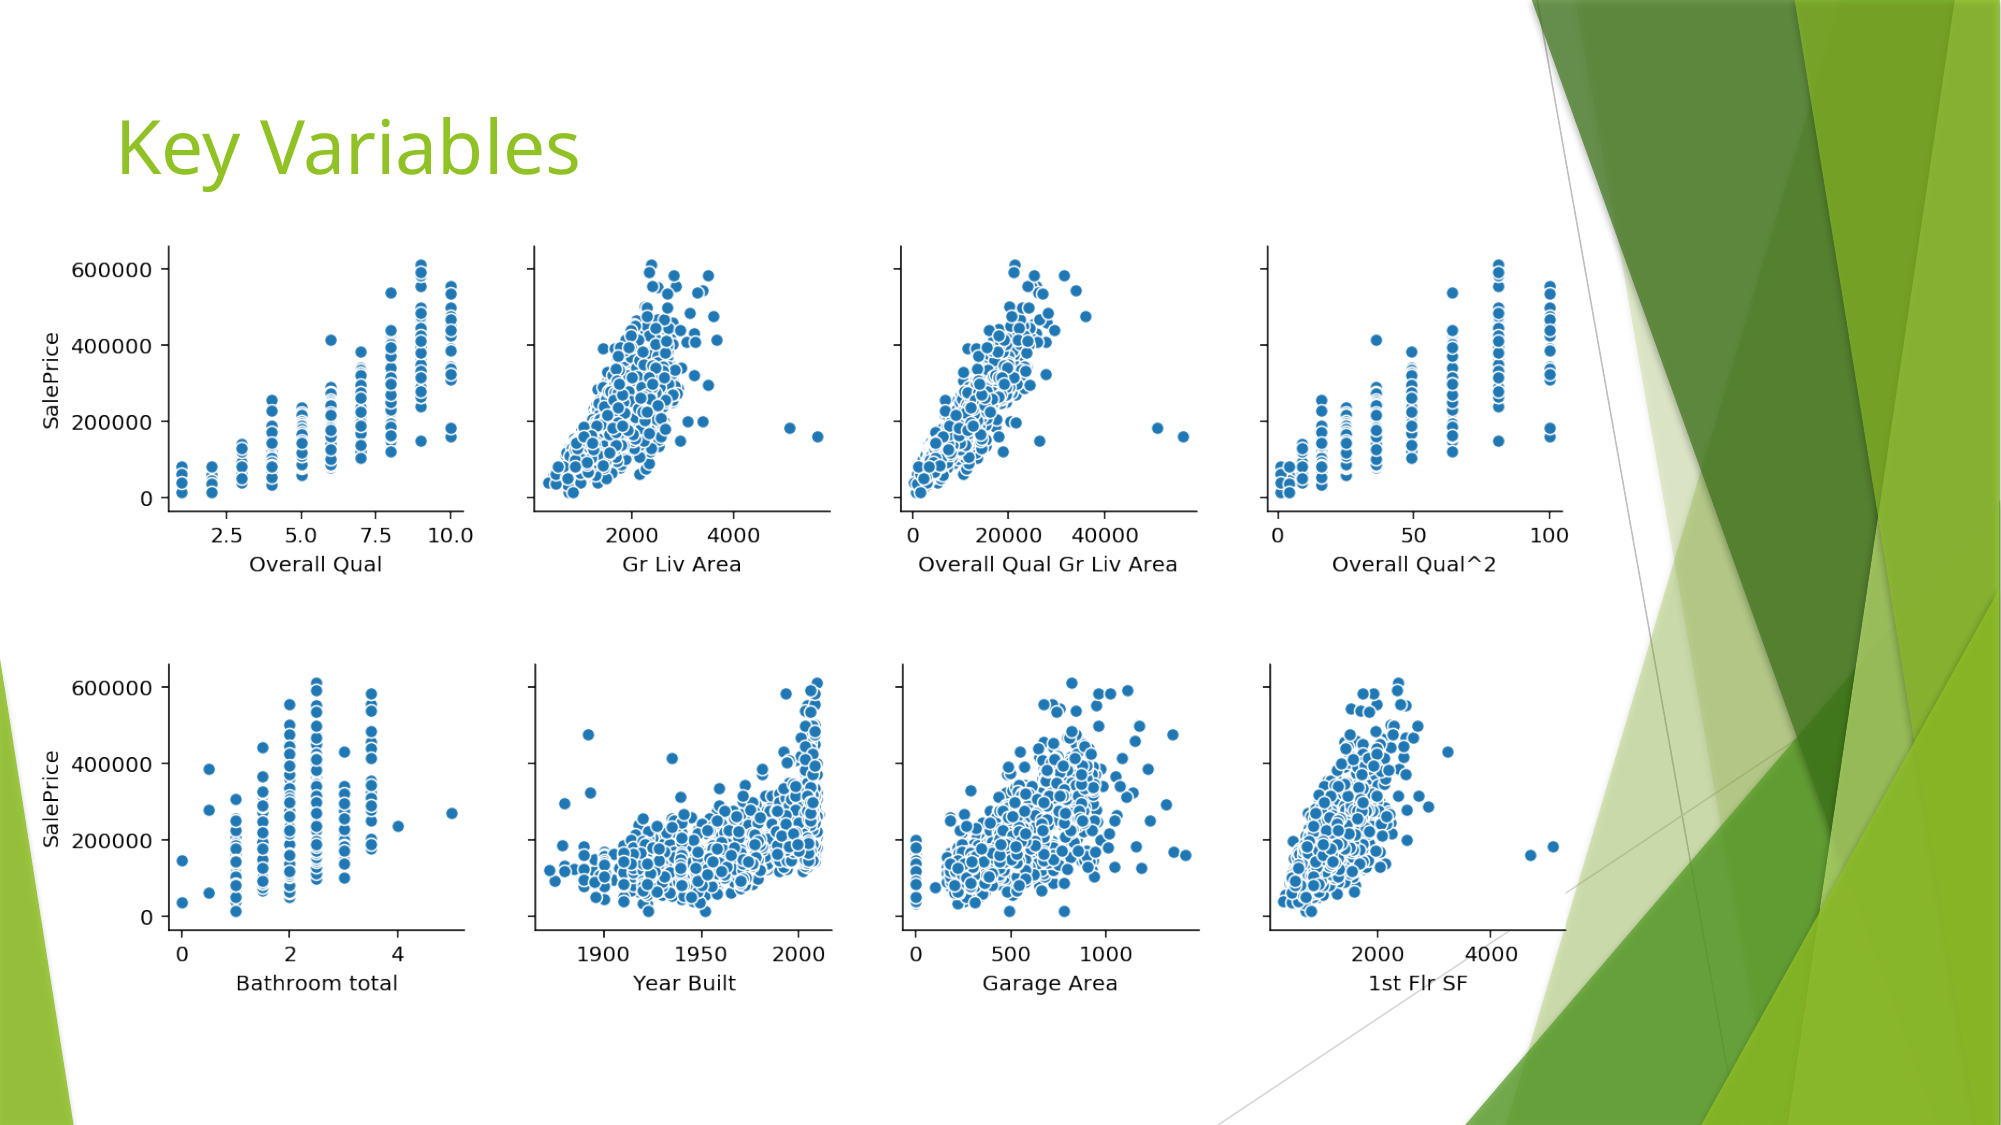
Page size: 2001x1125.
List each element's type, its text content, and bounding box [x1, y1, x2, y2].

picture [25, 644, 1586, 1010]
picture [25, 227, 1586, 592]
title Key Variables [100, 92, 1511, 227]
